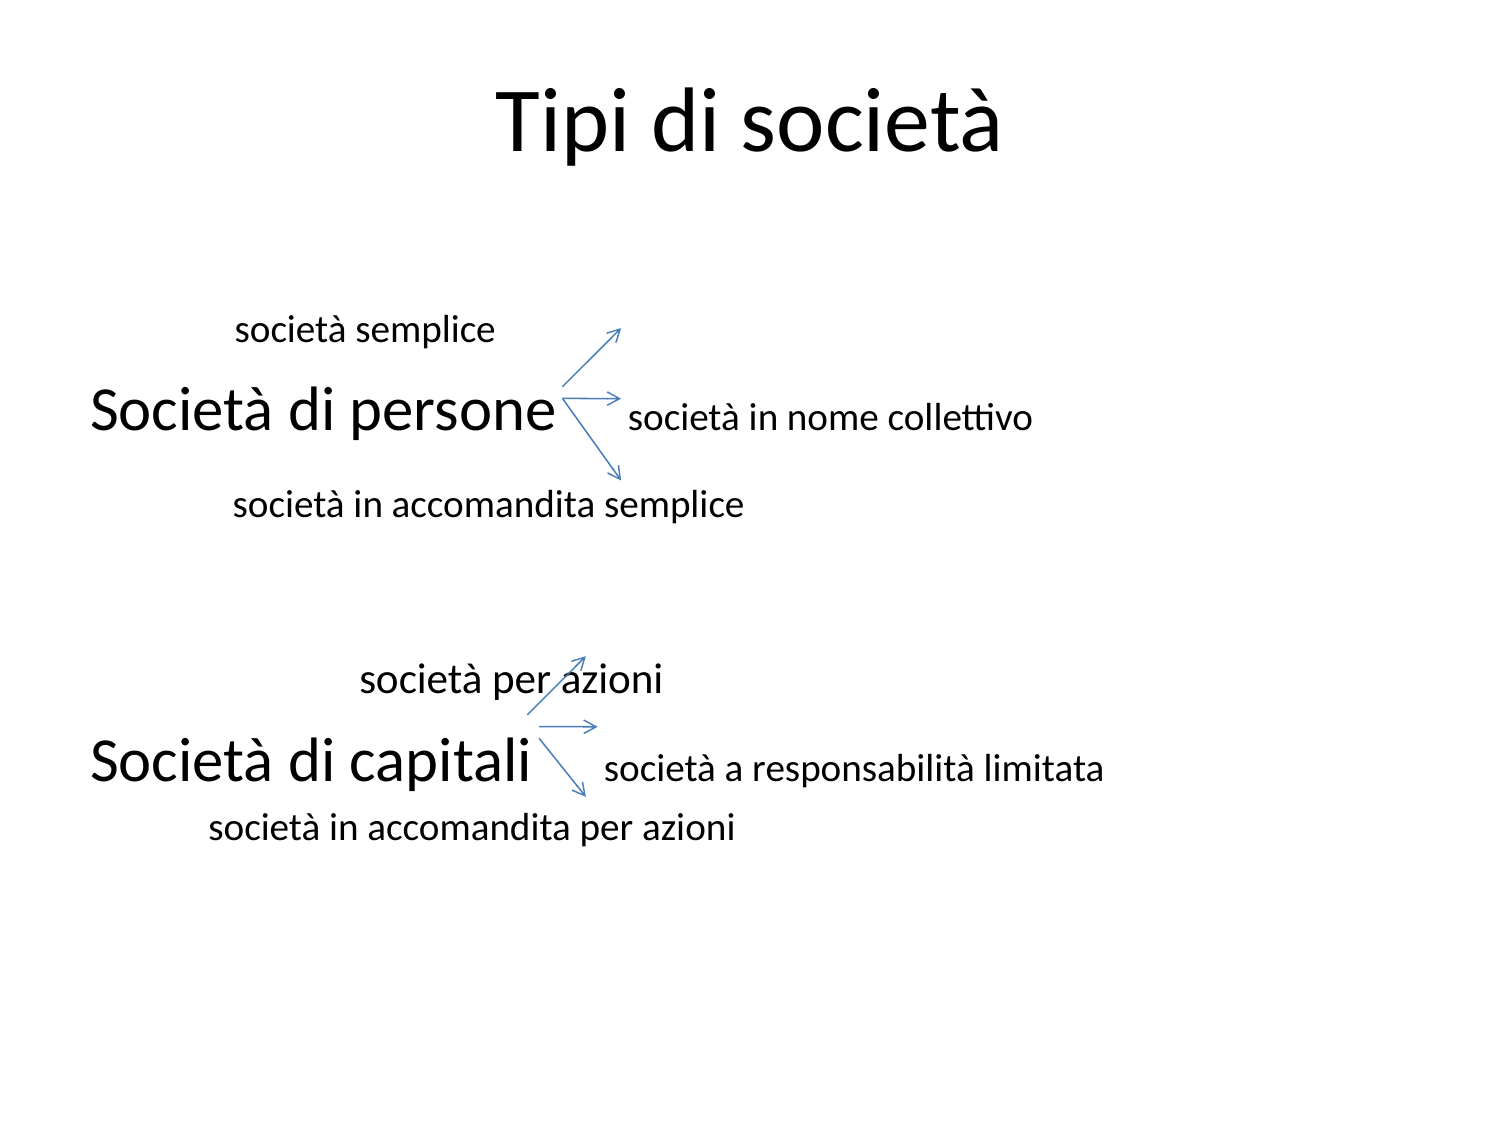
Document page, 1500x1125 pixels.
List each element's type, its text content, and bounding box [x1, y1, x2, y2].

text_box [532, 743, 592, 792]
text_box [550, 409, 634, 469]
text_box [527, 655, 587, 716]
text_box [562, 327, 622, 387]
title Tipi di società [75, 45, 1425, 184]
list società semplice Società di persone società in nome collettivo società in accomandita semplice società per azioni Società di capitali società a responsabilità limitata società in accomandita per azioni [75, 184, 1425, 1005]
